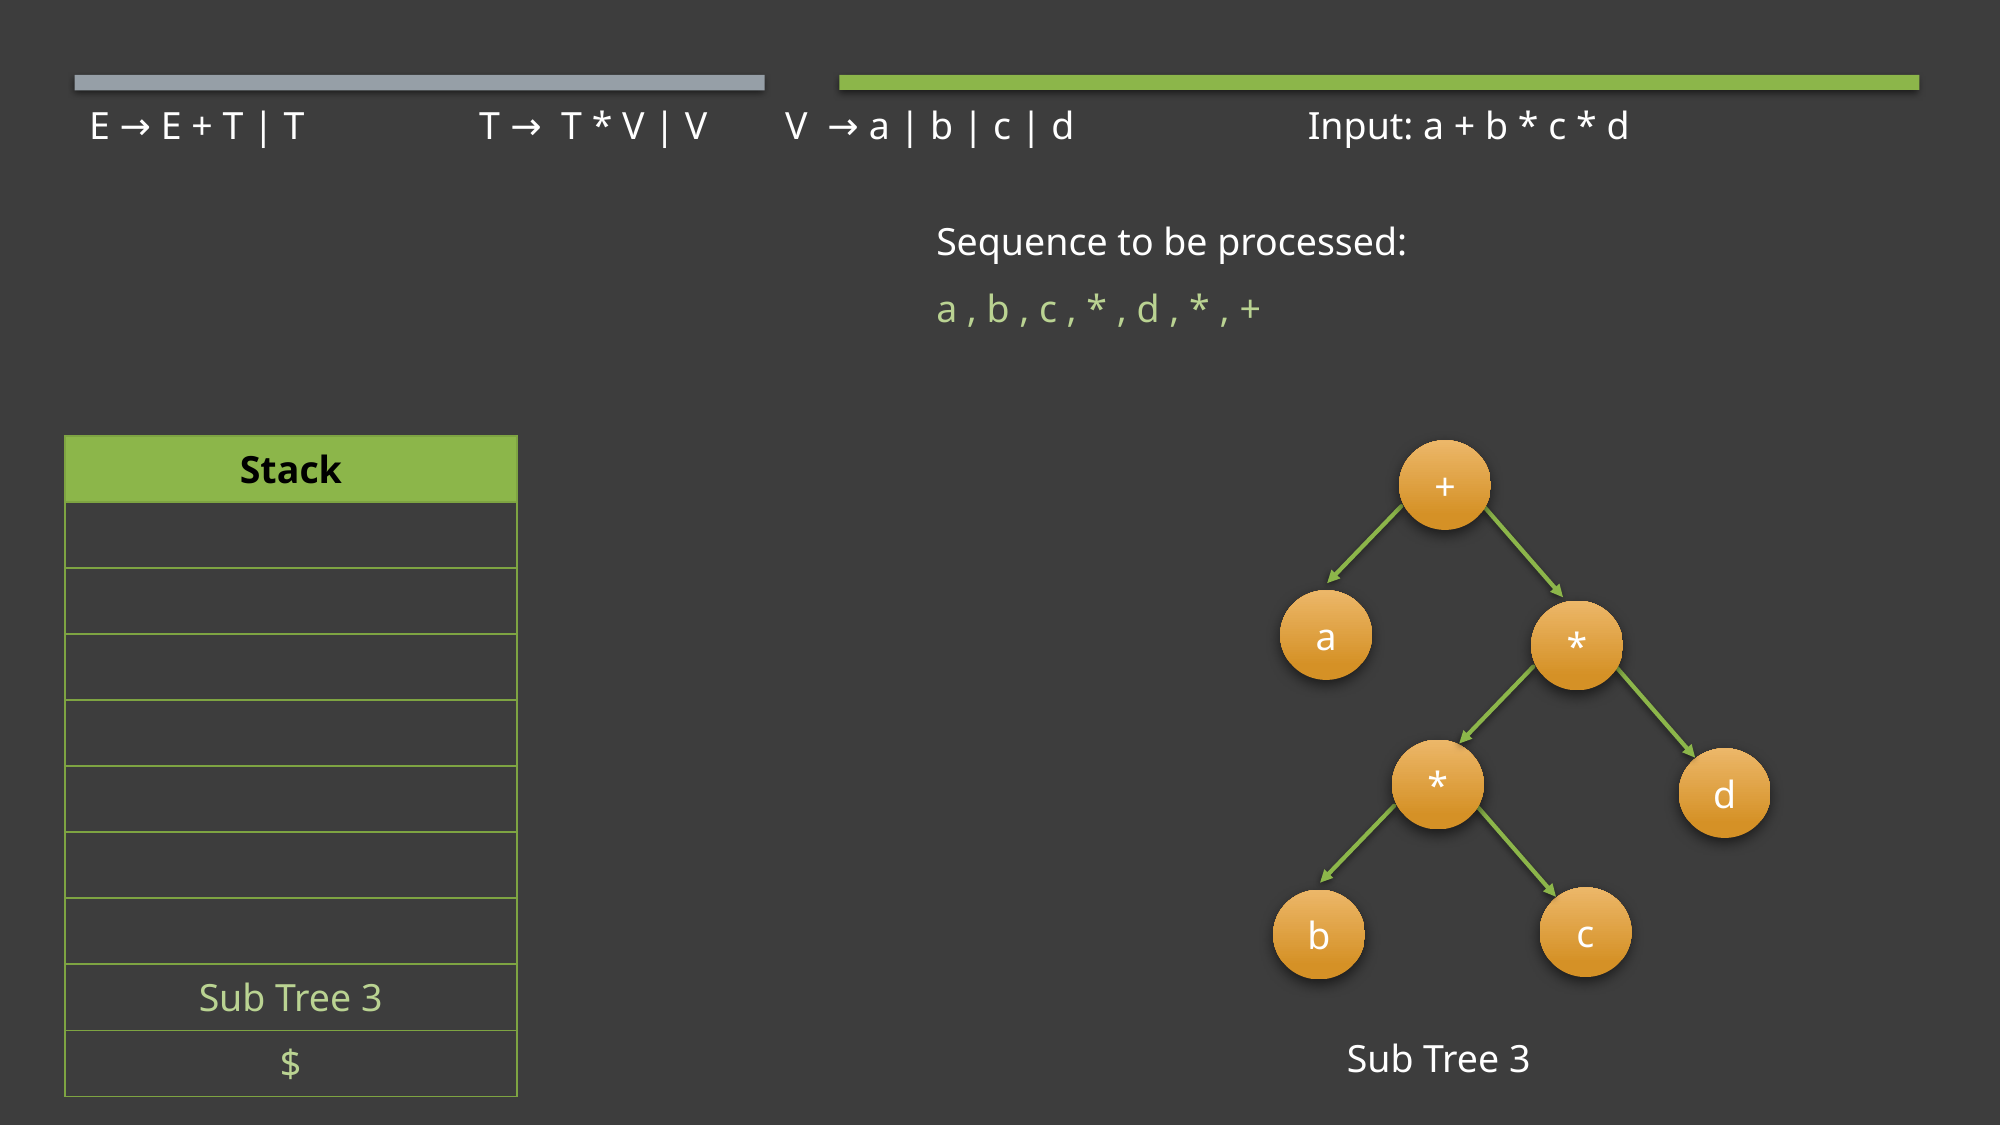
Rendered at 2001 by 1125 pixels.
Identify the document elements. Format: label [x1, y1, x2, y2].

table_cell [66, 569, 516, 633]
table_cell [66, 503, 516, 567]
table_cell [66, 767, 516, 831]
table_cell [66, 635, 516, 699]
table_cell [66, 833, 516, 897]
table_cell [66, 701, 516, 765]
text_box [0, 0, 2000, 1125]
title [74, 82, 1878, 145]
table_cell [66, 1031, 516, 1096]
table_cell [66, 899, 516, 963]
table_cell [66, 965, 516, 1030]
table_header [66, 437, 516, 501]
